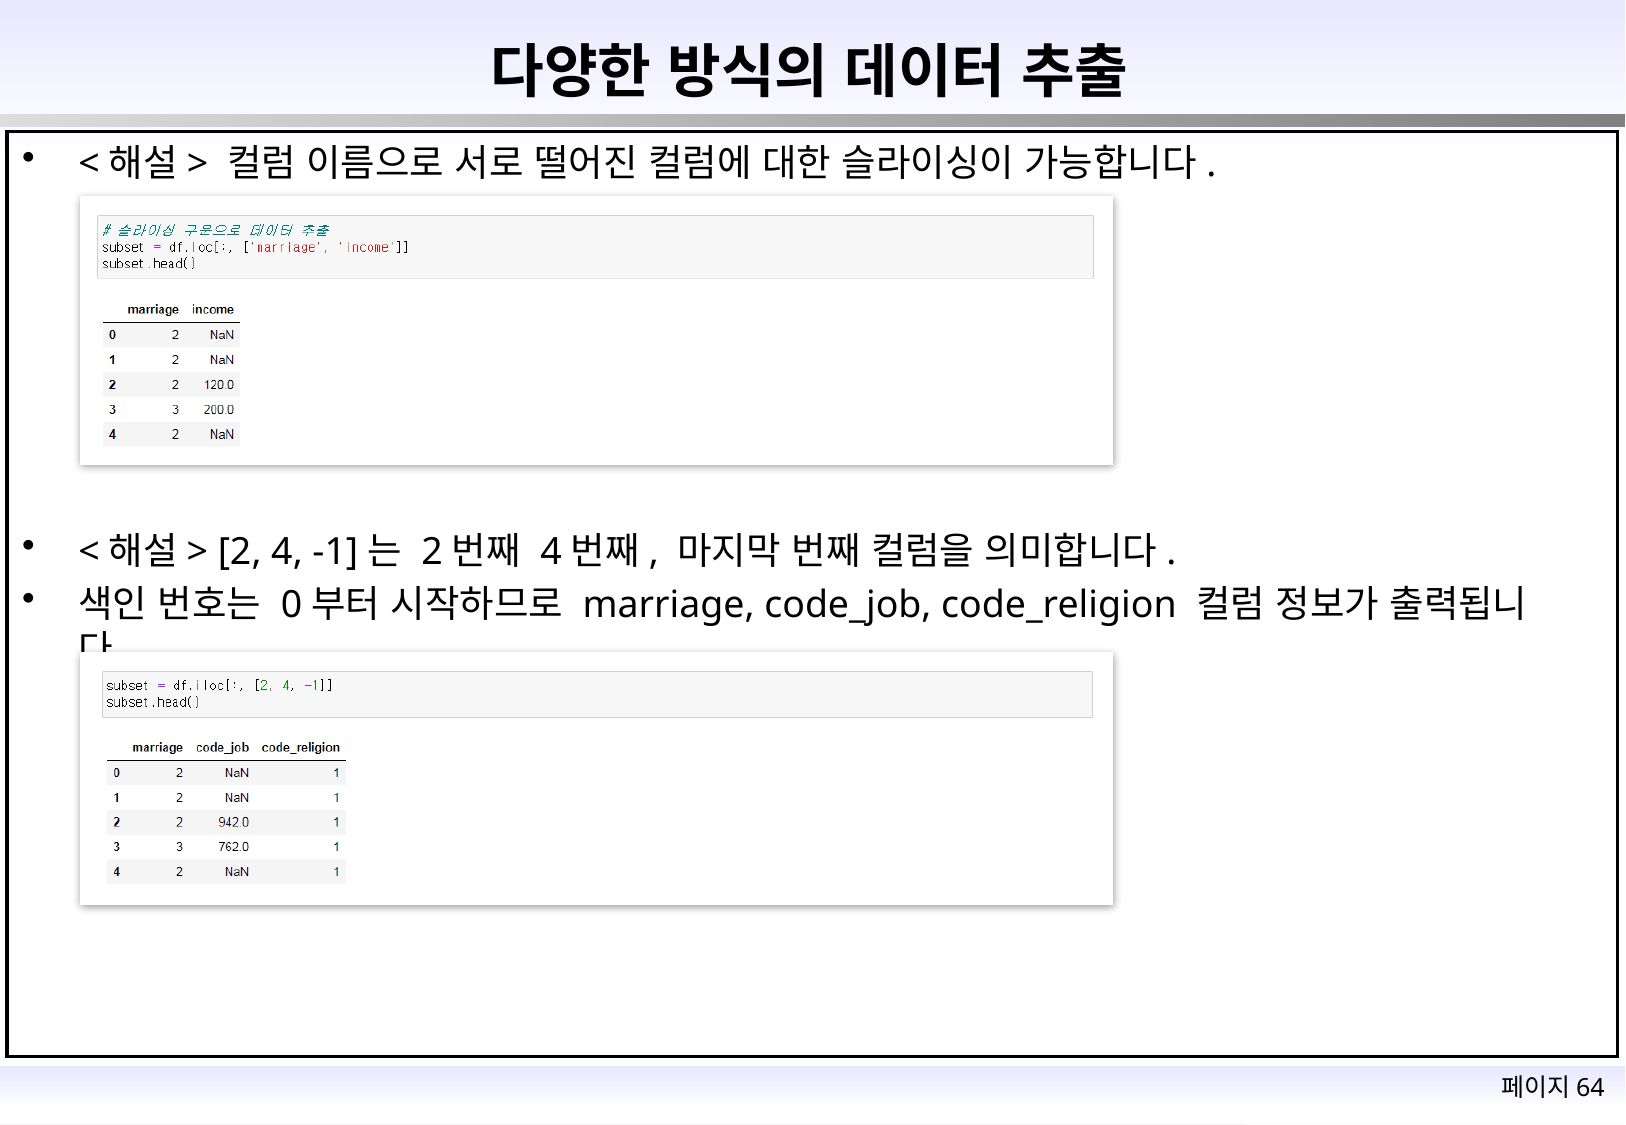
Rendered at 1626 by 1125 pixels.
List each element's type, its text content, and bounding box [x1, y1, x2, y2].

picture [94, 209, 1099, 451]
list <해설> 컬럼 이름으로 서로 떨어진 컬럼에 대한 슬라이싱이 가능합니다. [6, 130, 1590, 785]
picture [94, 666, 1099, 891]
text_box <해설> [2, 4, -1]는 2번째 4번째, 마지막 번째 컬럼을 의미합니다. 색인 번호는 0부터 시작하므로 marriage, code_job, code_religion 컬럼 정보가 출력됩니다. [7, 519, 1589, 678]
title 다양한 방식의 데이터 추출 [207, 24, 1412, 113]
